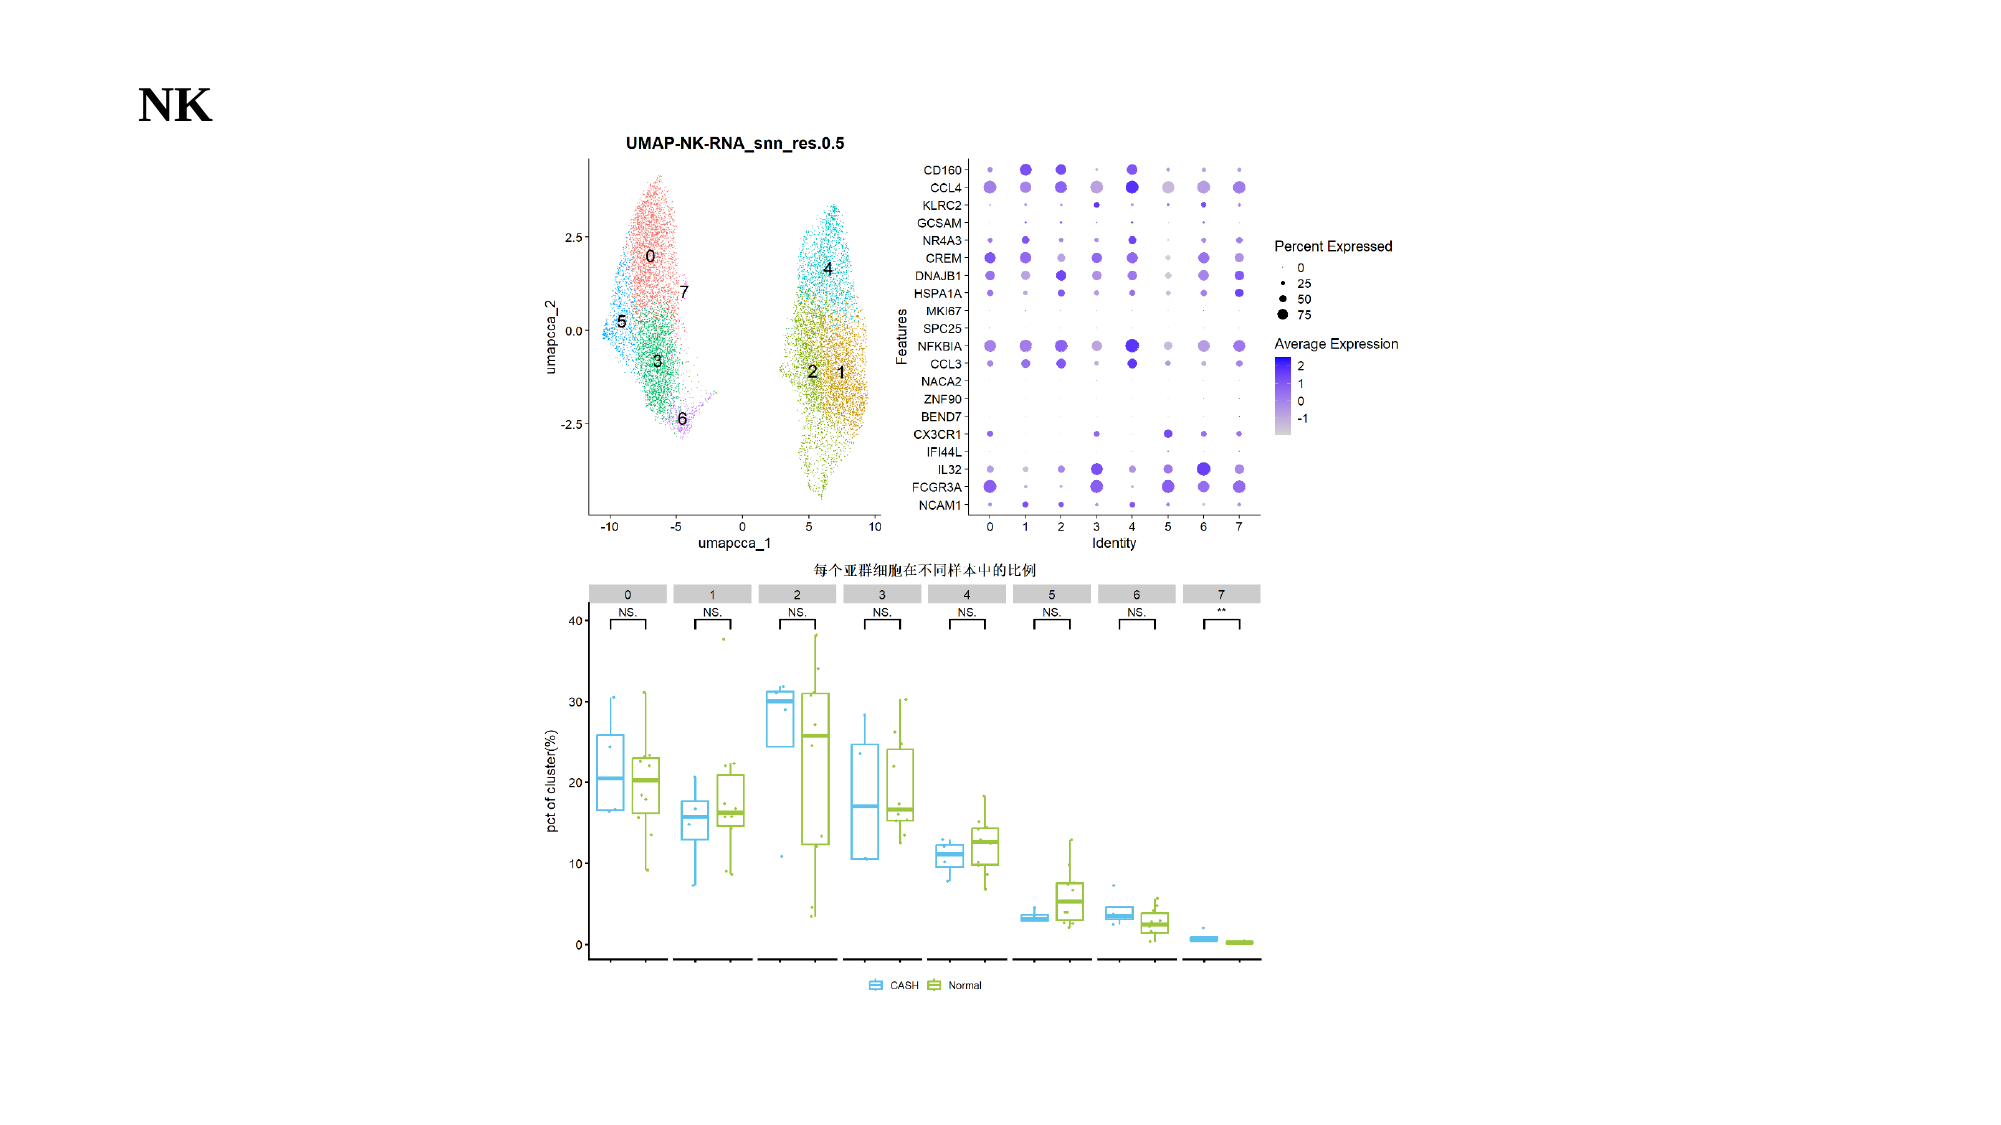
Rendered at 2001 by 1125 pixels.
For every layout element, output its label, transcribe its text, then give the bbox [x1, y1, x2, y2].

picture [485, 118, 1515, 1006]
text_box NK [123, 64, 229, 140]
